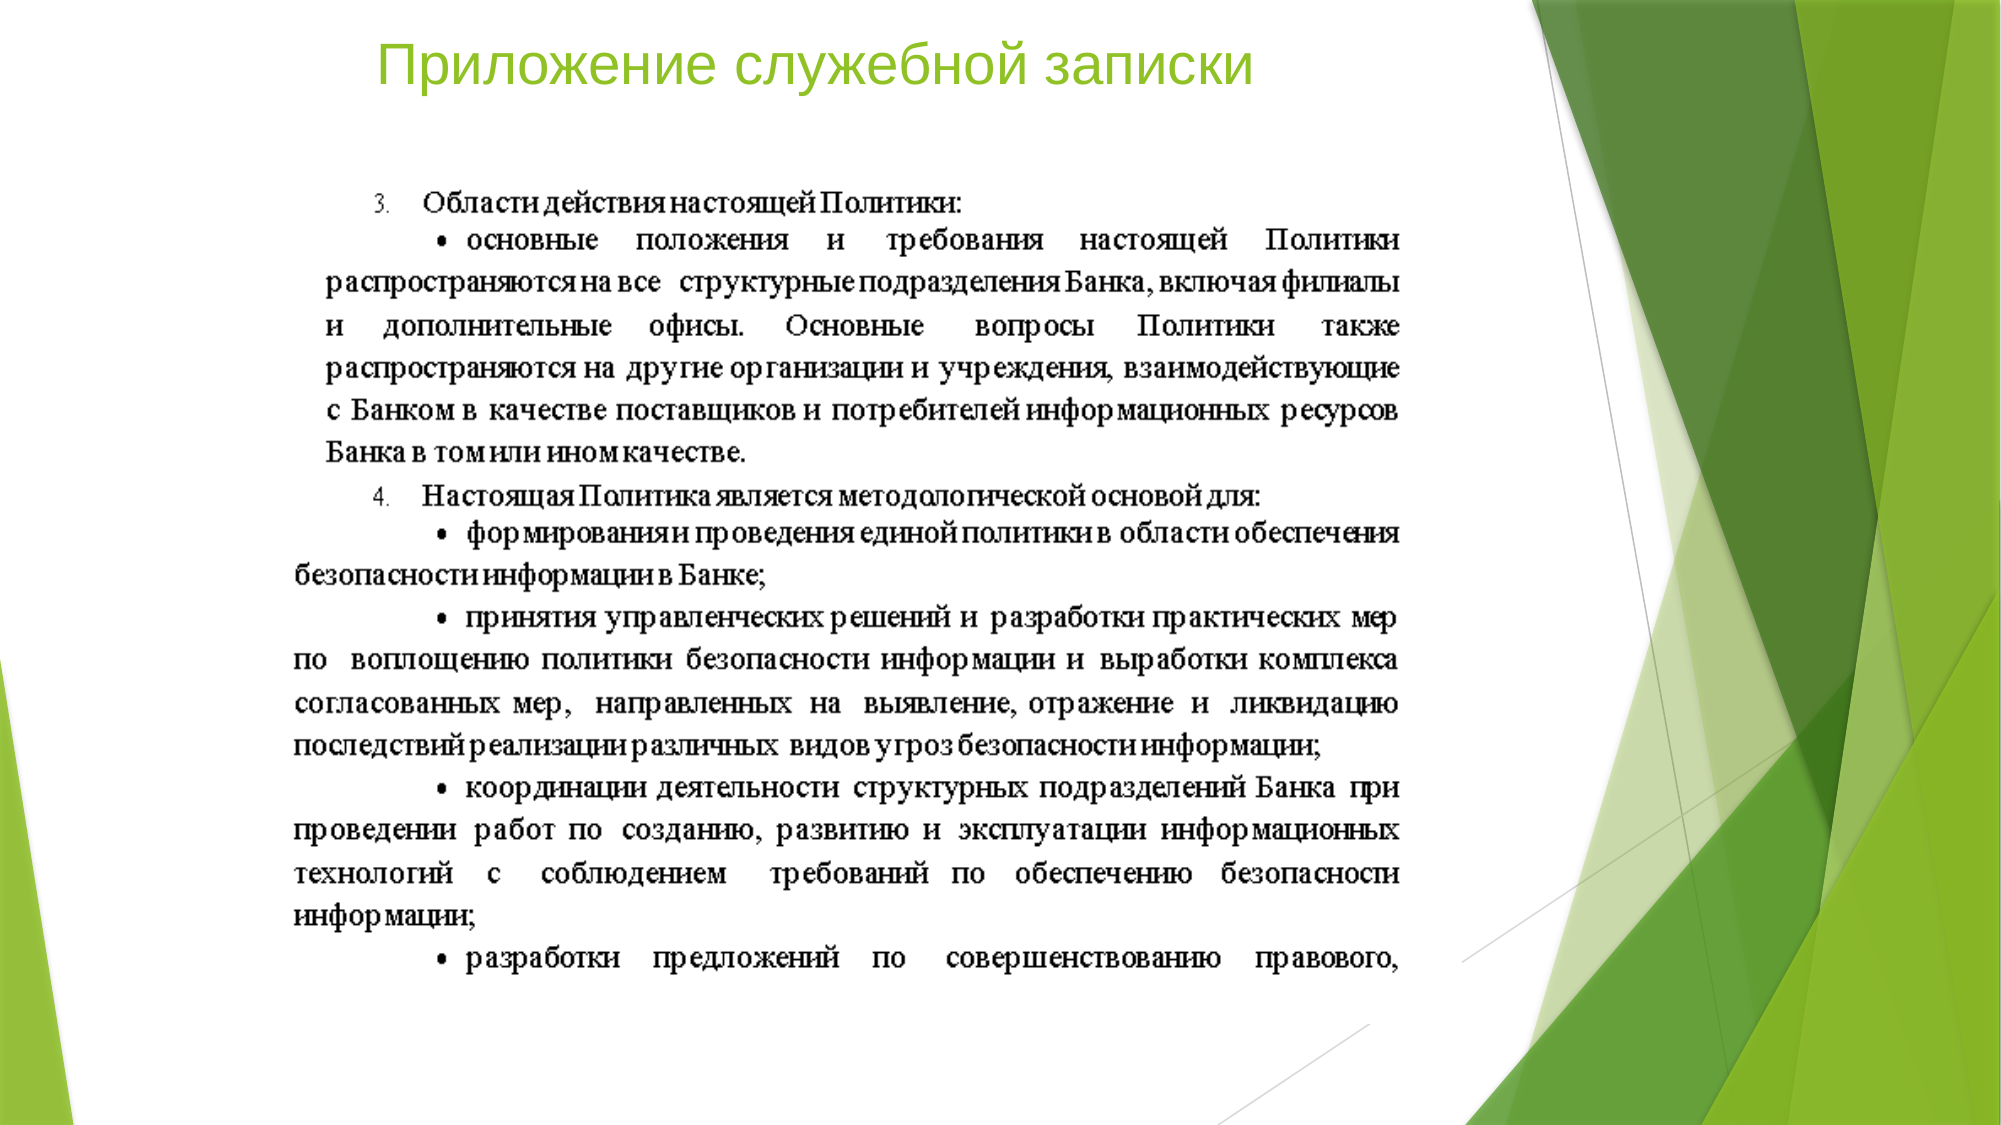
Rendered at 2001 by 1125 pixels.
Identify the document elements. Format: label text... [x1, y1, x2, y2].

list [258, 177, 1463, 1025]
title Приложение служебной записки [111, 19, 1522, 110]
